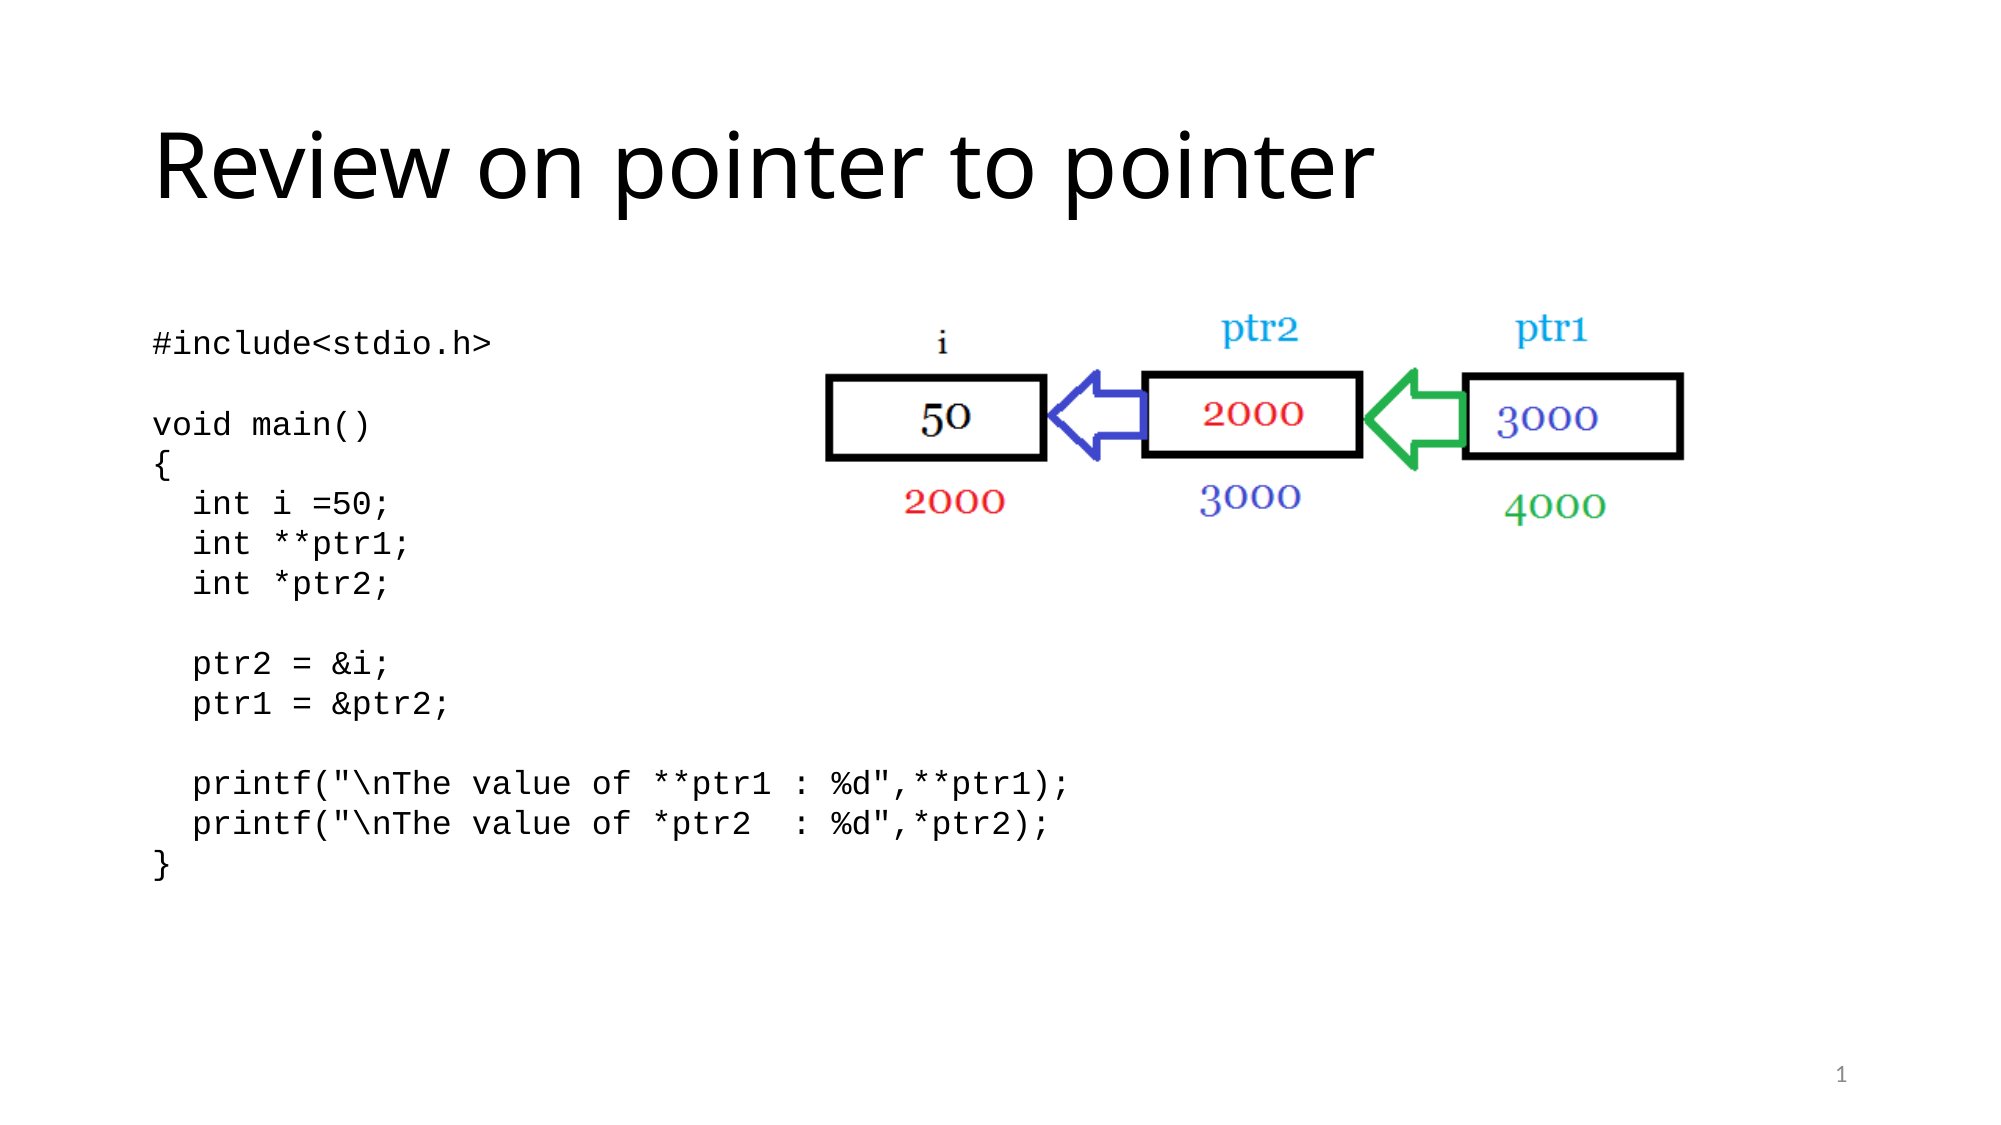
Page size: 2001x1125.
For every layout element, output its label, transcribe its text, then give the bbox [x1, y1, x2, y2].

slide_number 1 [1412, 1042, 1863, 1103]
text_box #include<stdio.h> void main() { int i =50; int **ptr1; int *ptr2; ptr2 = &i; ptr1 = &ptr2; printf("\nThe value of **ptr1 : %d",**ptr1); printf("\nThe value of *ptr2 : %d",*ptr2); } [137, 314, 1225, 889]
title Review on pointer to pointer [137, 59, 1863, 278]
picture [799, 241, 1714, 545]
